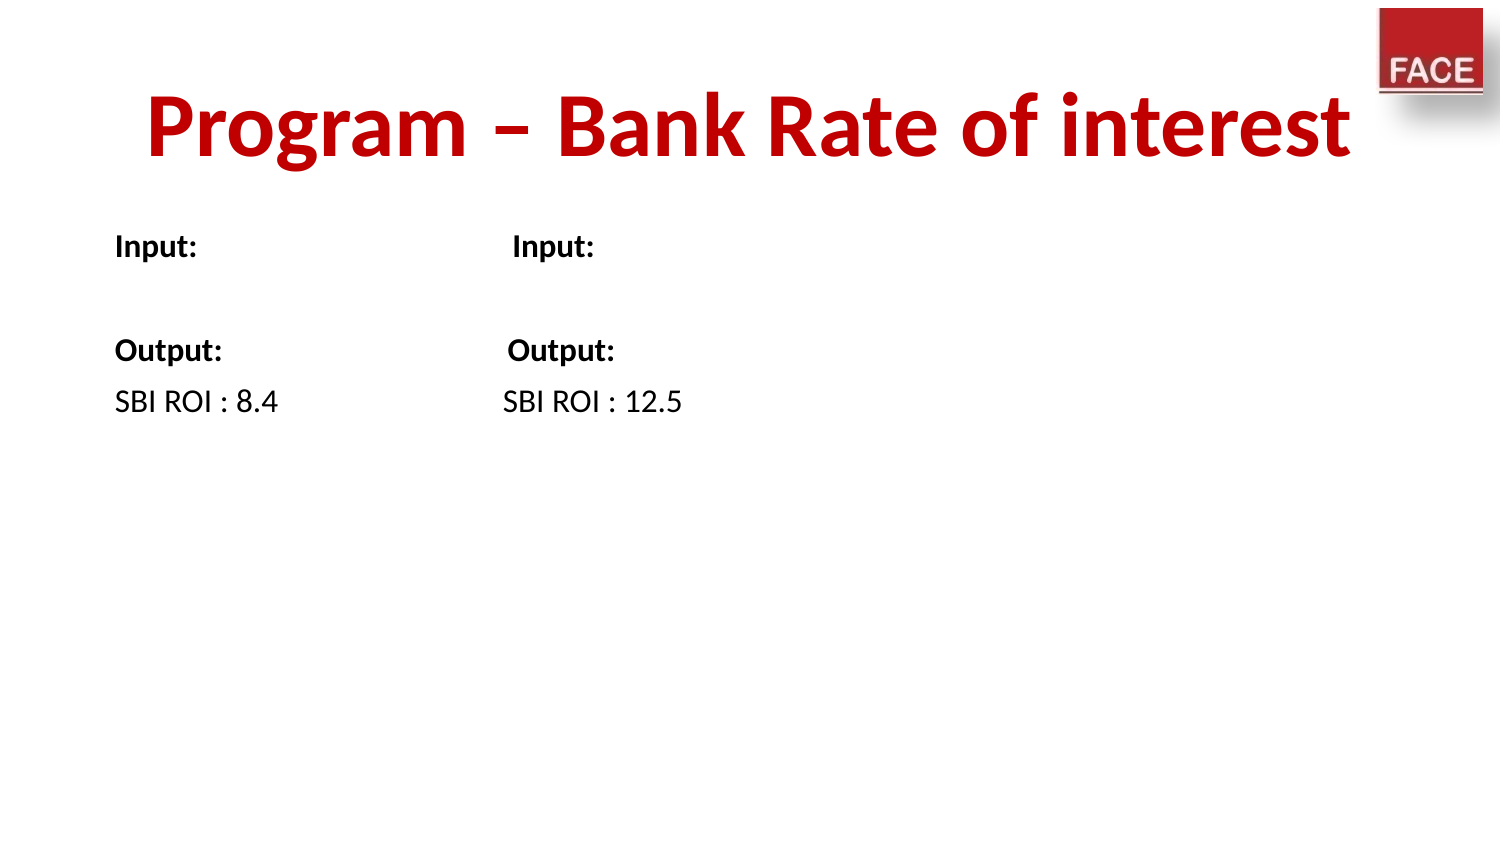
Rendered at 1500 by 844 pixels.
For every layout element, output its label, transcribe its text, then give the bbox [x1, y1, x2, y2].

picture [1376, 8, 1483, 95]
title Program – Bank Rate of interest [103, 44, 1397, 208]
list Input: Input: Output: Output: SBI ROI : 8.4 SBI ROI : 12.5 [99, 221, 1394, 758]
